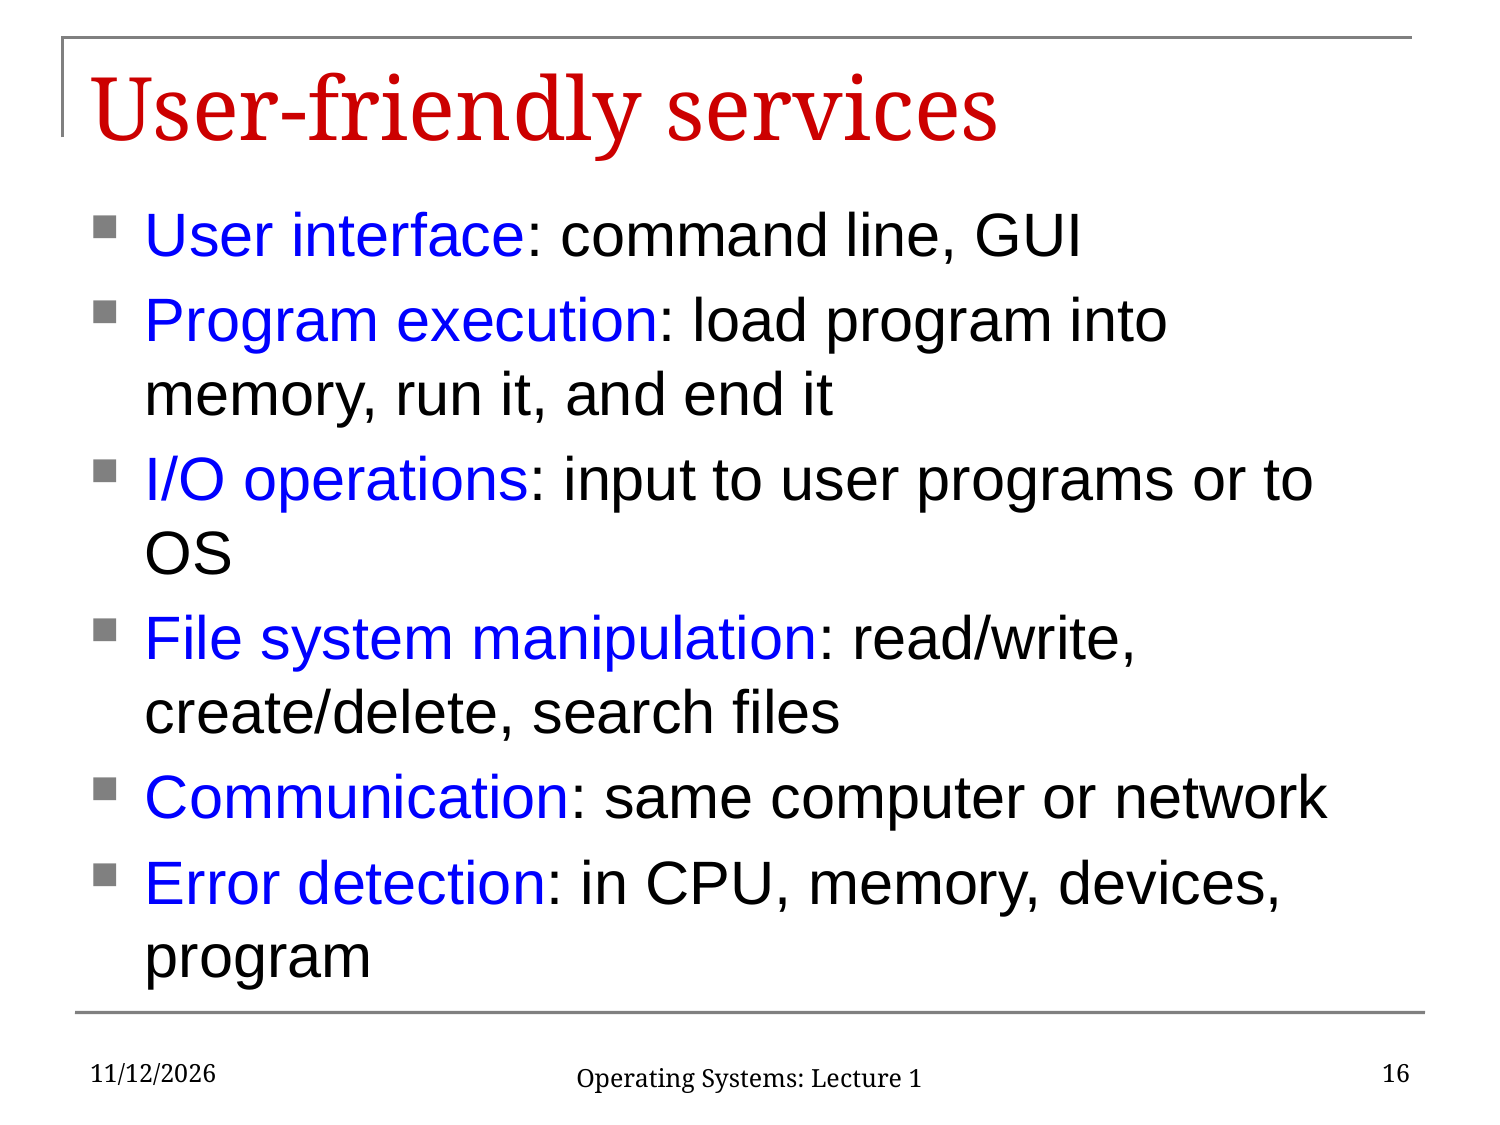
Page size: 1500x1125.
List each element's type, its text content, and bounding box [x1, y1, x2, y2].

list User interface: command line, GUI Program execution: load program into memory, run it, and end it I/O operations: input to user programs or to OS File system manipulation: read/write, create/delete, search files Communication: same computer or network Error detection: in CPU, memory, devices, program [75, 187, 1425, 1006]
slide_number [74, 1023, 426, 1100]
title User-friendly services [75, 45, 1425, 163]
slide_number 16 [1074, 1023, 1426, 1100]
footer Operating Systems: Lecture 1 [512, 1024, 988, 1101]
